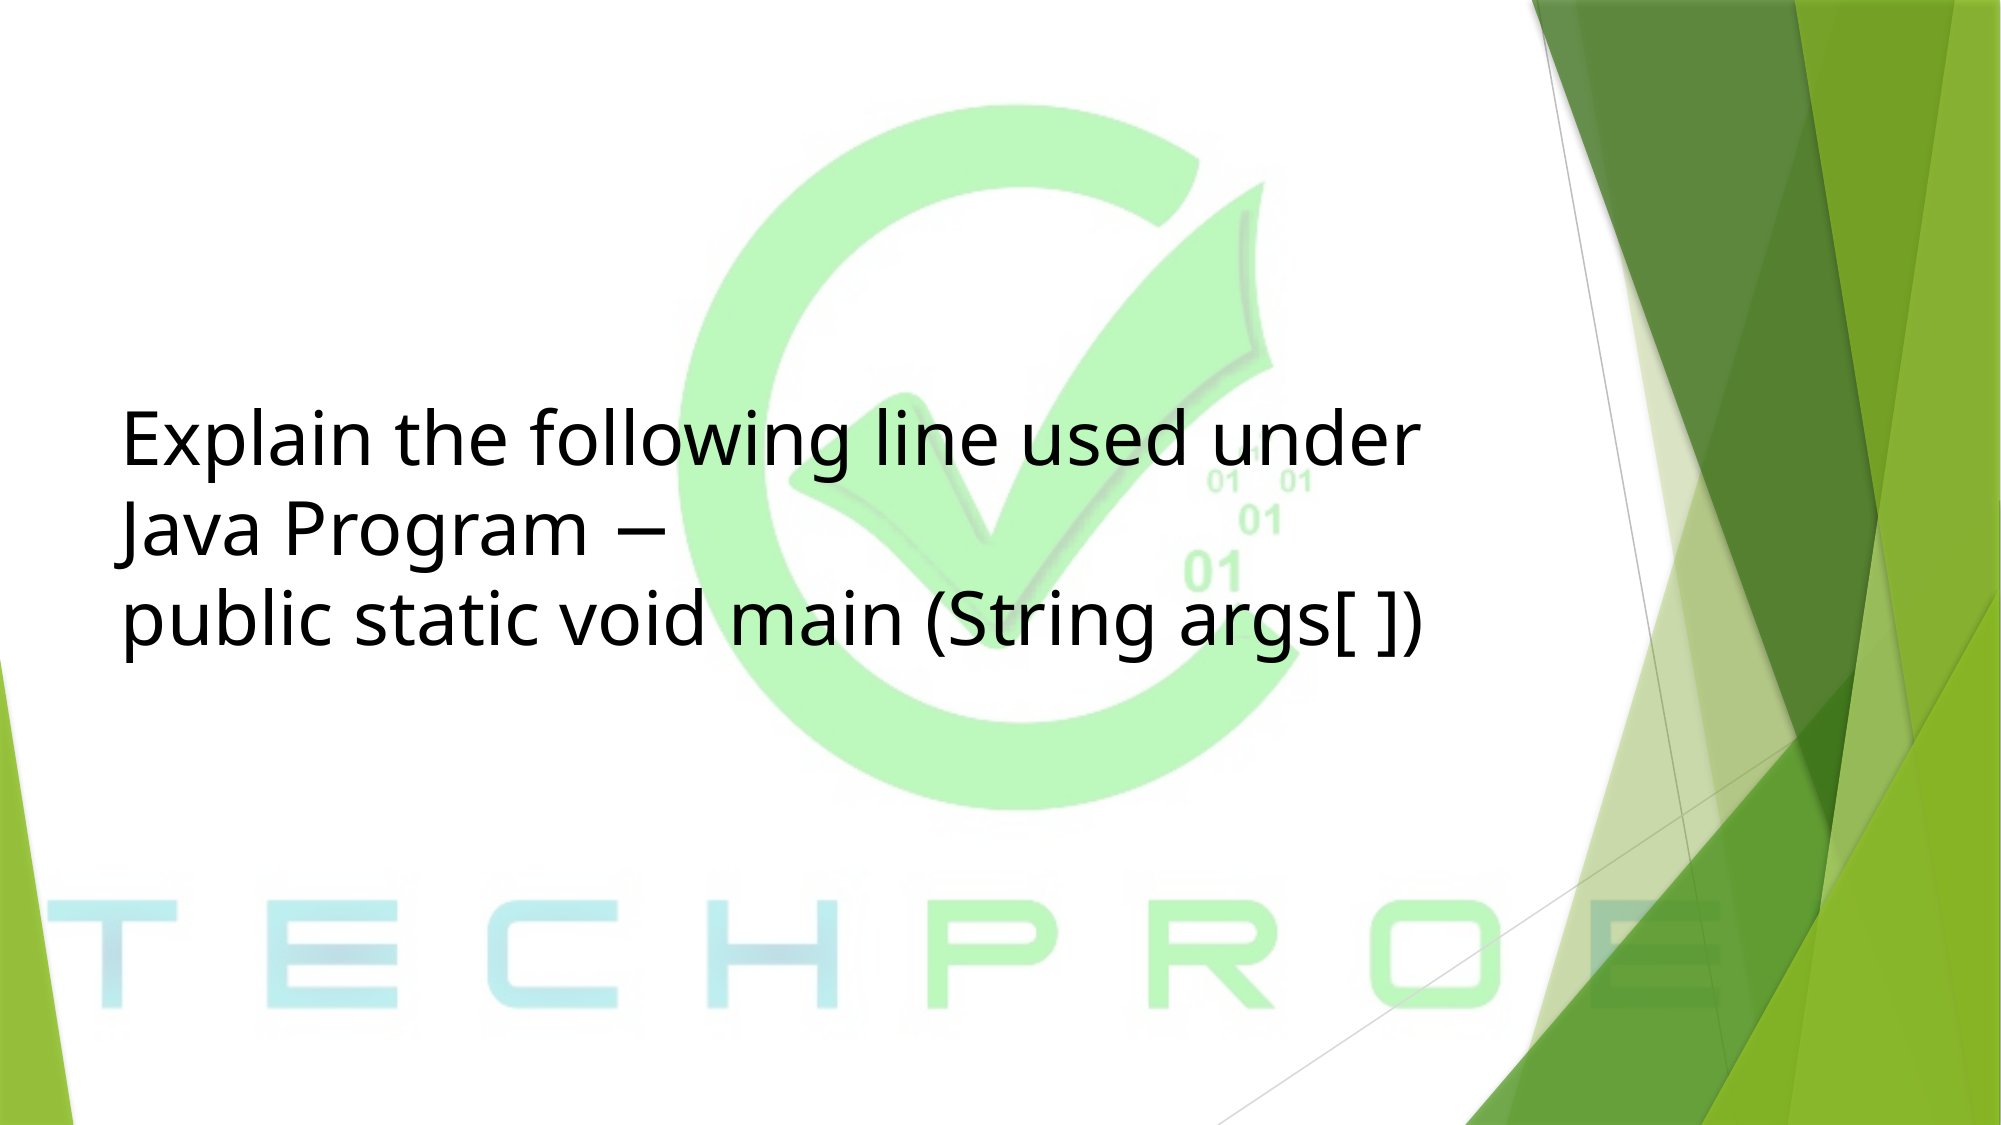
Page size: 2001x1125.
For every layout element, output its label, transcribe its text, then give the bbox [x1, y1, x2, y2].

title Explain the following line used under Java Program − public static void main (String args[ ]) [105, 383, 1517, 692]
